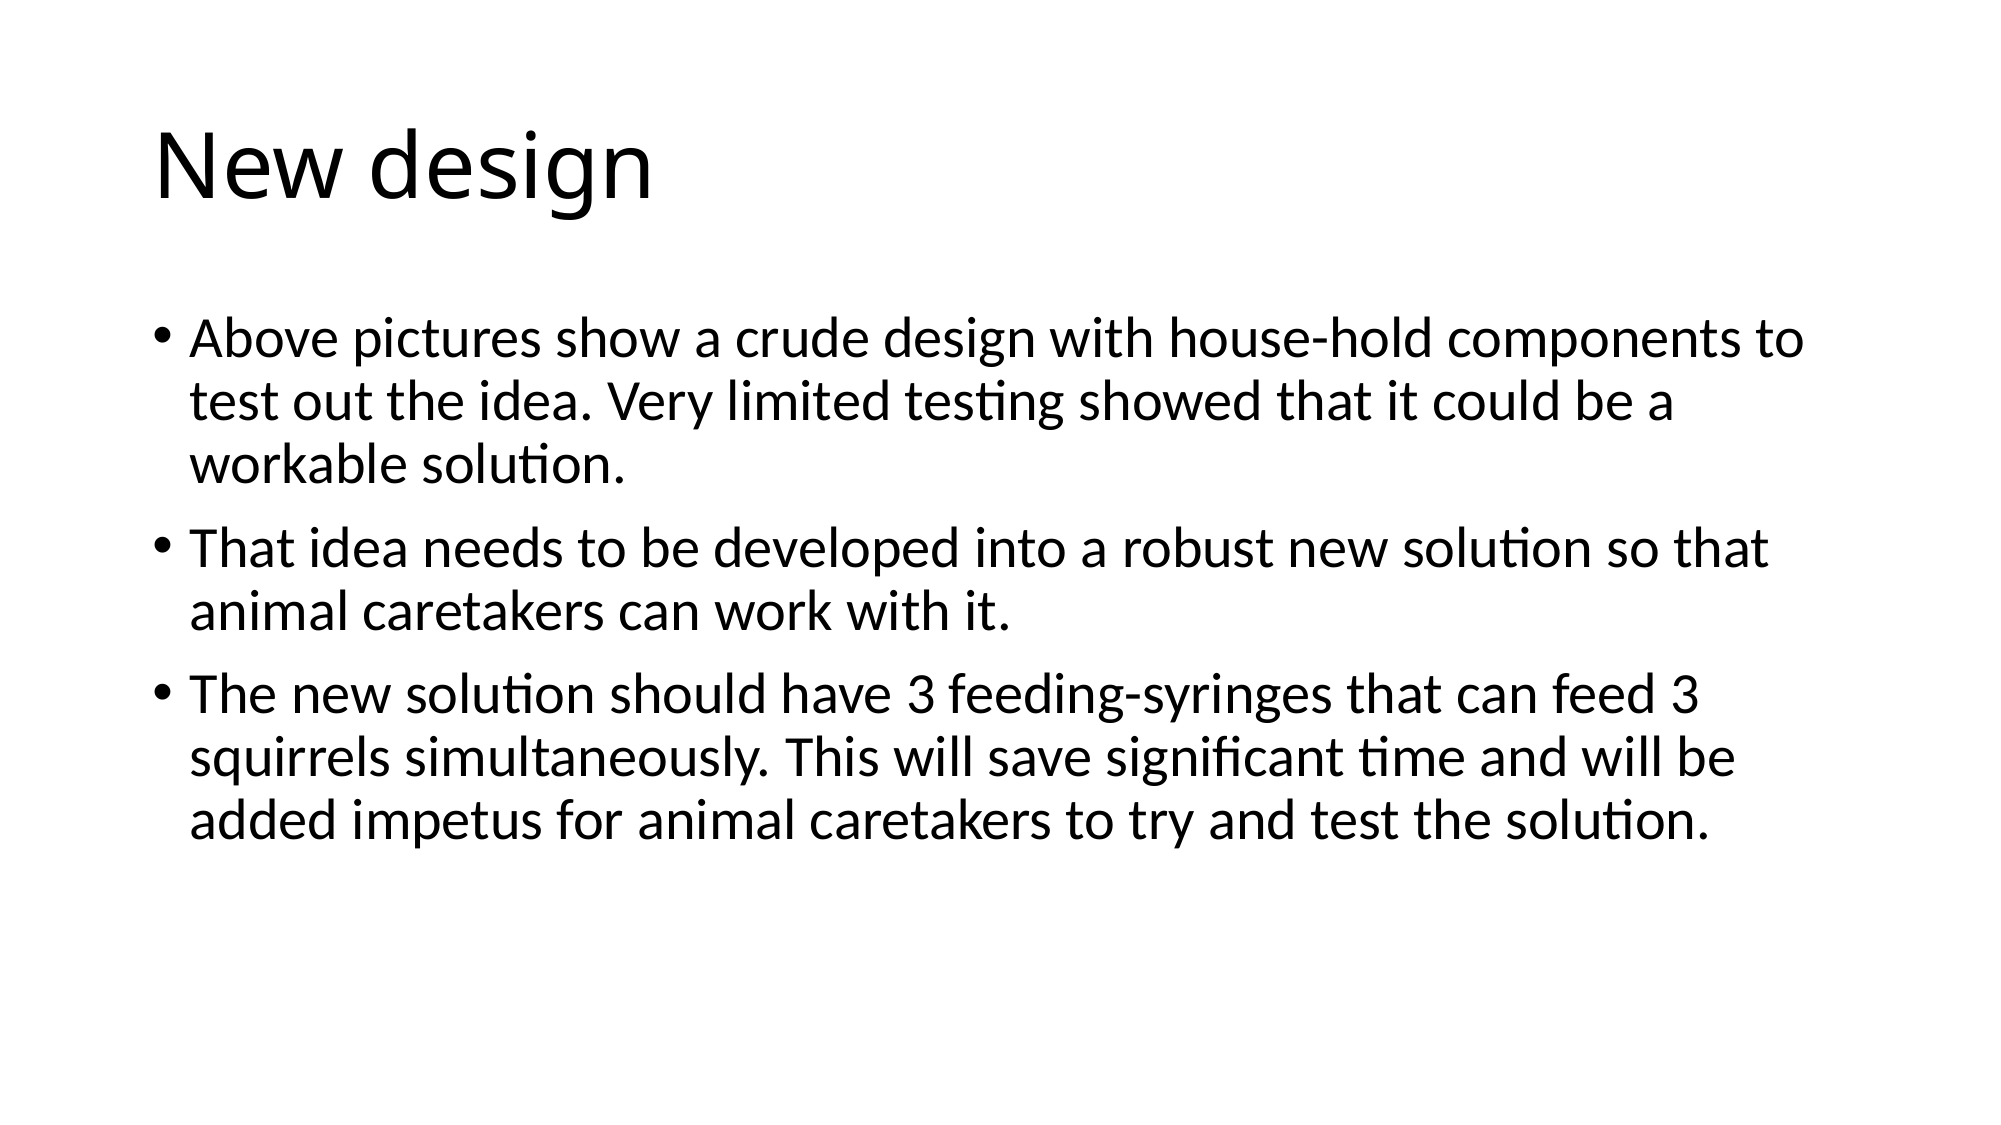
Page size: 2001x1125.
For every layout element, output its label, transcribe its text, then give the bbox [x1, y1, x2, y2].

list Above pictures show a crude design with house-hold components to test out the idea. Very limited testing showed that it could be a workable solution. That idea needs to be developed into a robust new solution so that animal caretakers can work with it. The new solution should have 3 feeding-syringes that can feed 3 squirrels simultaneously. This will save significant time and will be added impetus for animal caretakers to try and test the solution. [137, 299, 1863, 1014]
title New design [137, 59, 1863, 278]
